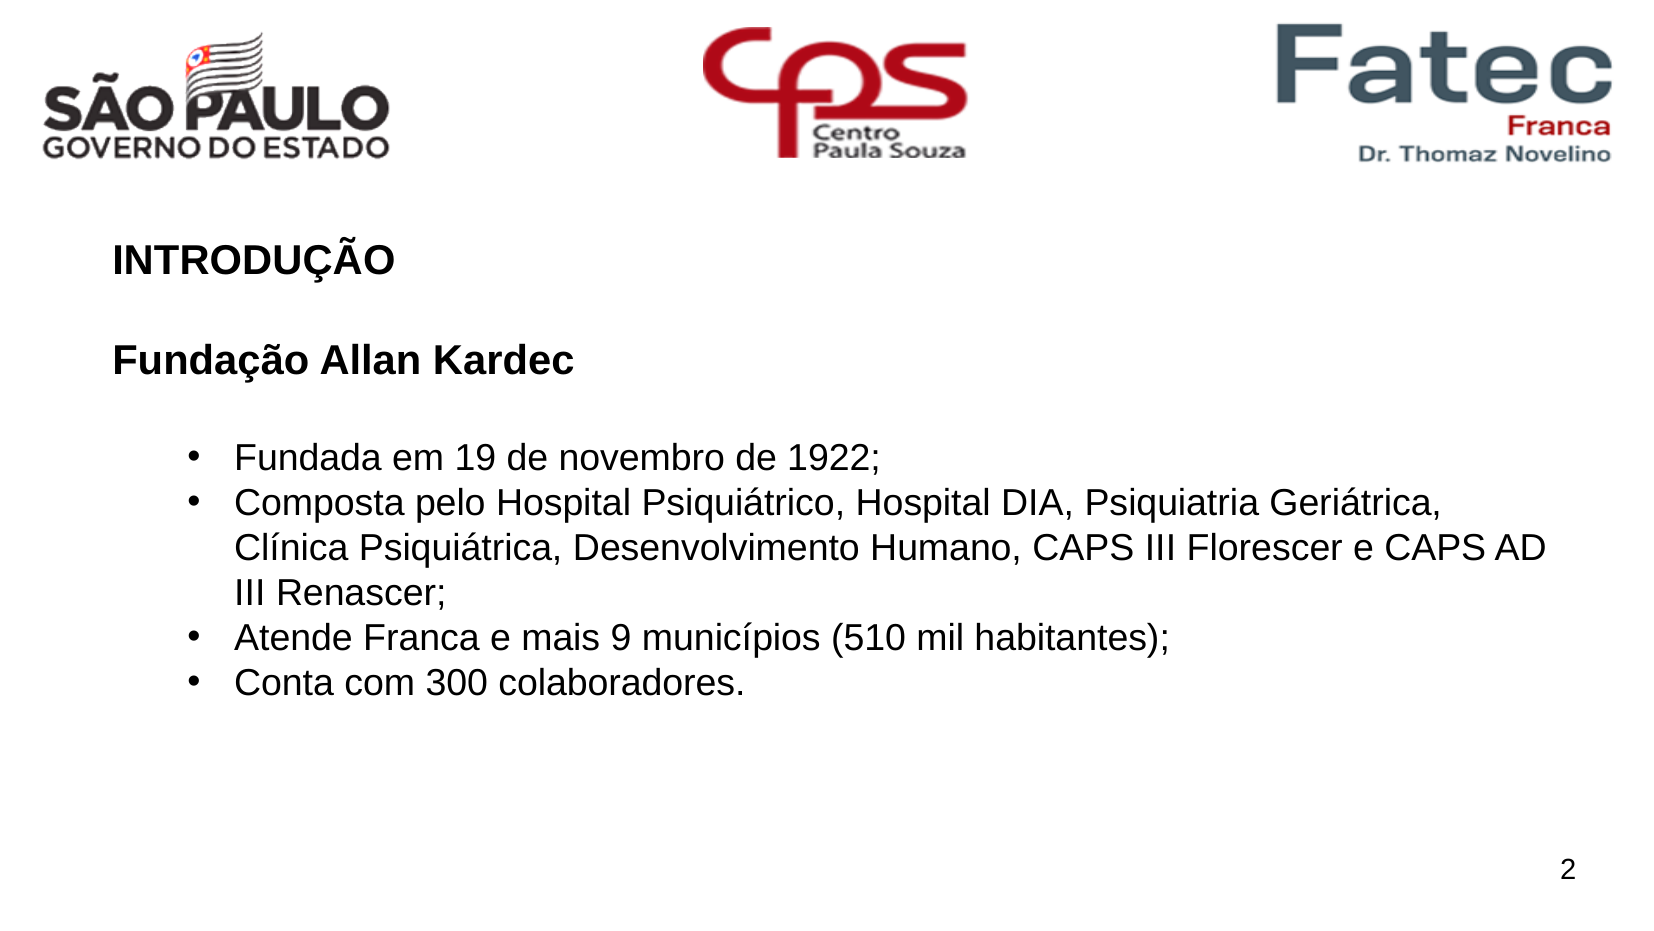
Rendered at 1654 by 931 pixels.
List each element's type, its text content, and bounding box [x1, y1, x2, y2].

picture [38, 26, 398, 166]
text_box INTRODUÇÃO Fundação Allan Kardec Fundada em 19 de novembro de 1922; Composta pelo Hospital Psiquiátrico, Hospital DIA, Psiquiatria Geriátrica, Clínica Psiquiátrica, Desenvolvimento Humano, CAPS III Florescer e CAPS AD III Renascer; Atende Franca e mais 9 municípios (510 mil habitantes); Conta com 300 colaboradores. [97, 225, 1569, 756]
picture [703, 26, 980, 162]
picture [1273, 19, 1617, 166]
text_box 2 [1545, 843, 1607, 893]
